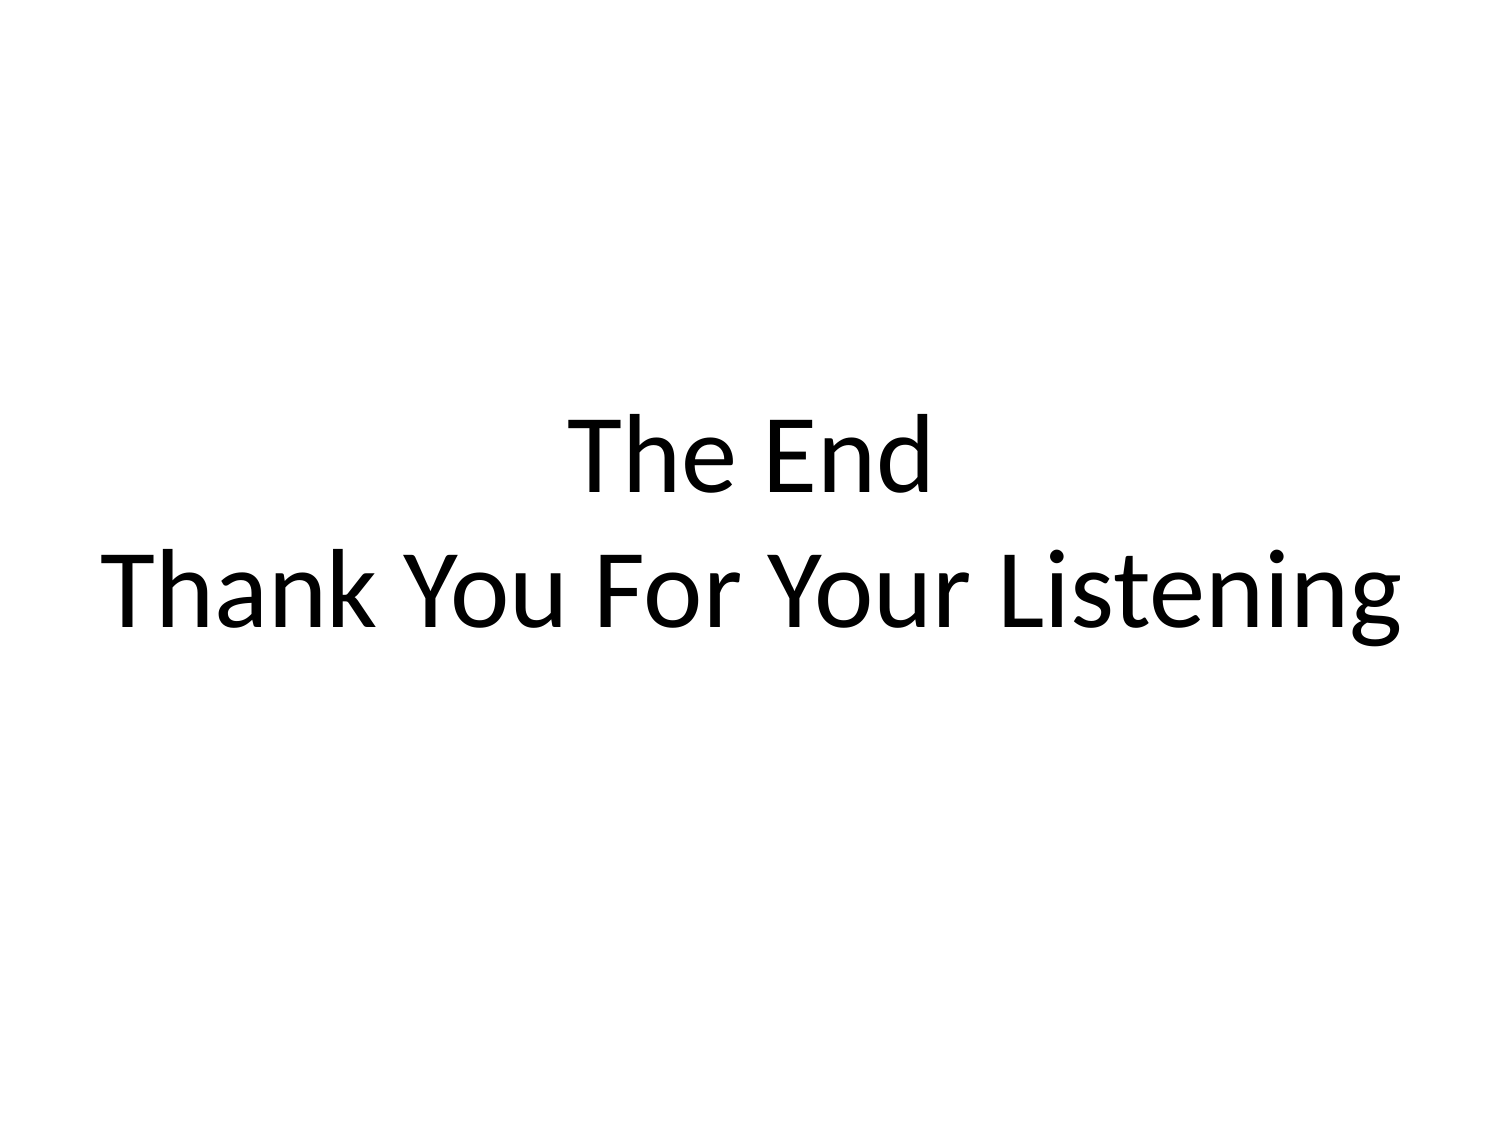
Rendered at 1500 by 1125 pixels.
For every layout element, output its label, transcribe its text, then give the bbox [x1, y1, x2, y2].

title The End Thank You For Your Listening [76, 420, 1427, 609]
